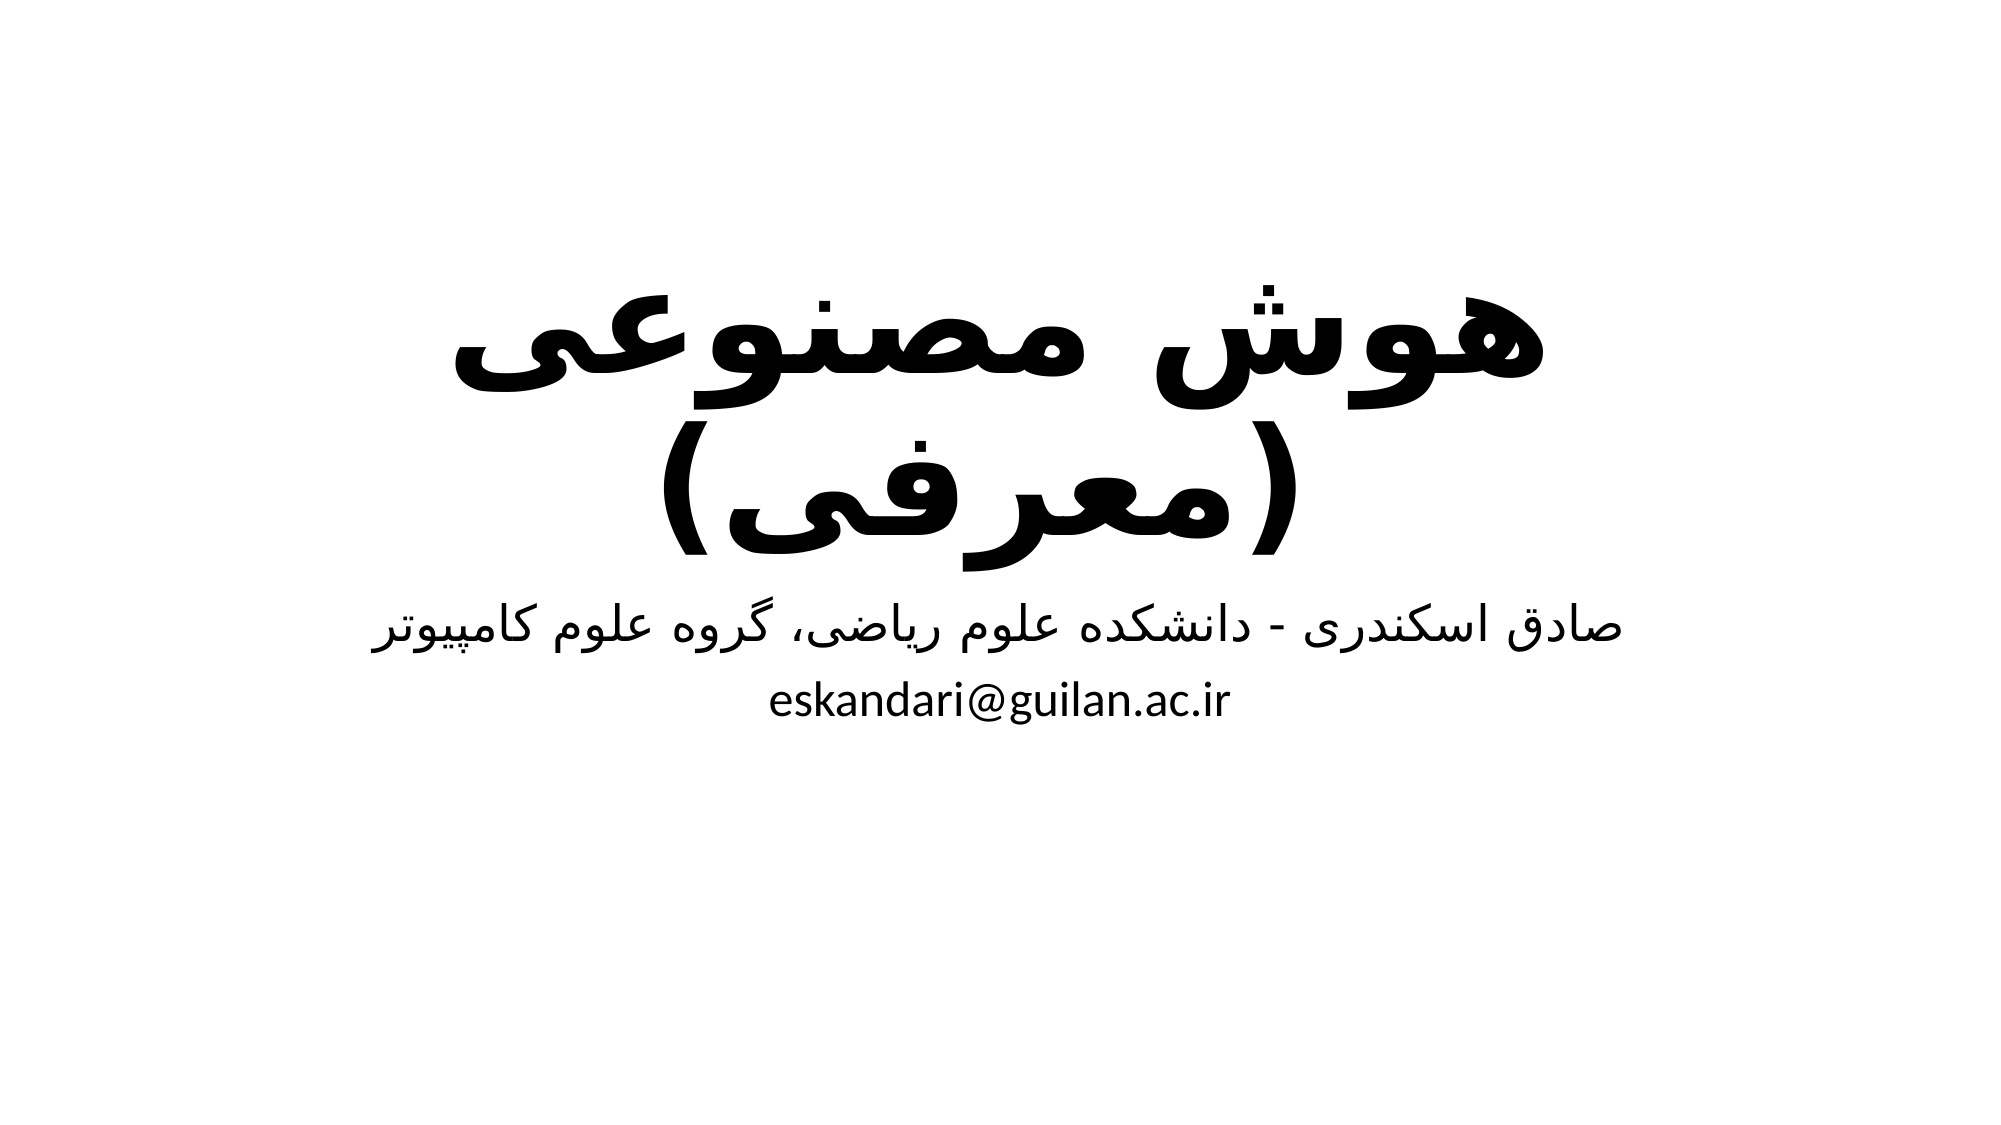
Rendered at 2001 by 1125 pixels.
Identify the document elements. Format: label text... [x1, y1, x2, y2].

subtitle صادق اسکندری - دانشکده علوم ریاضی، گروه علوم کامپیوتر eskandari@guilan.ac.ir [249, 590, 1750, 863]
title هوش مصنوعی (معرفی) [249, 184, 1750, 576]
